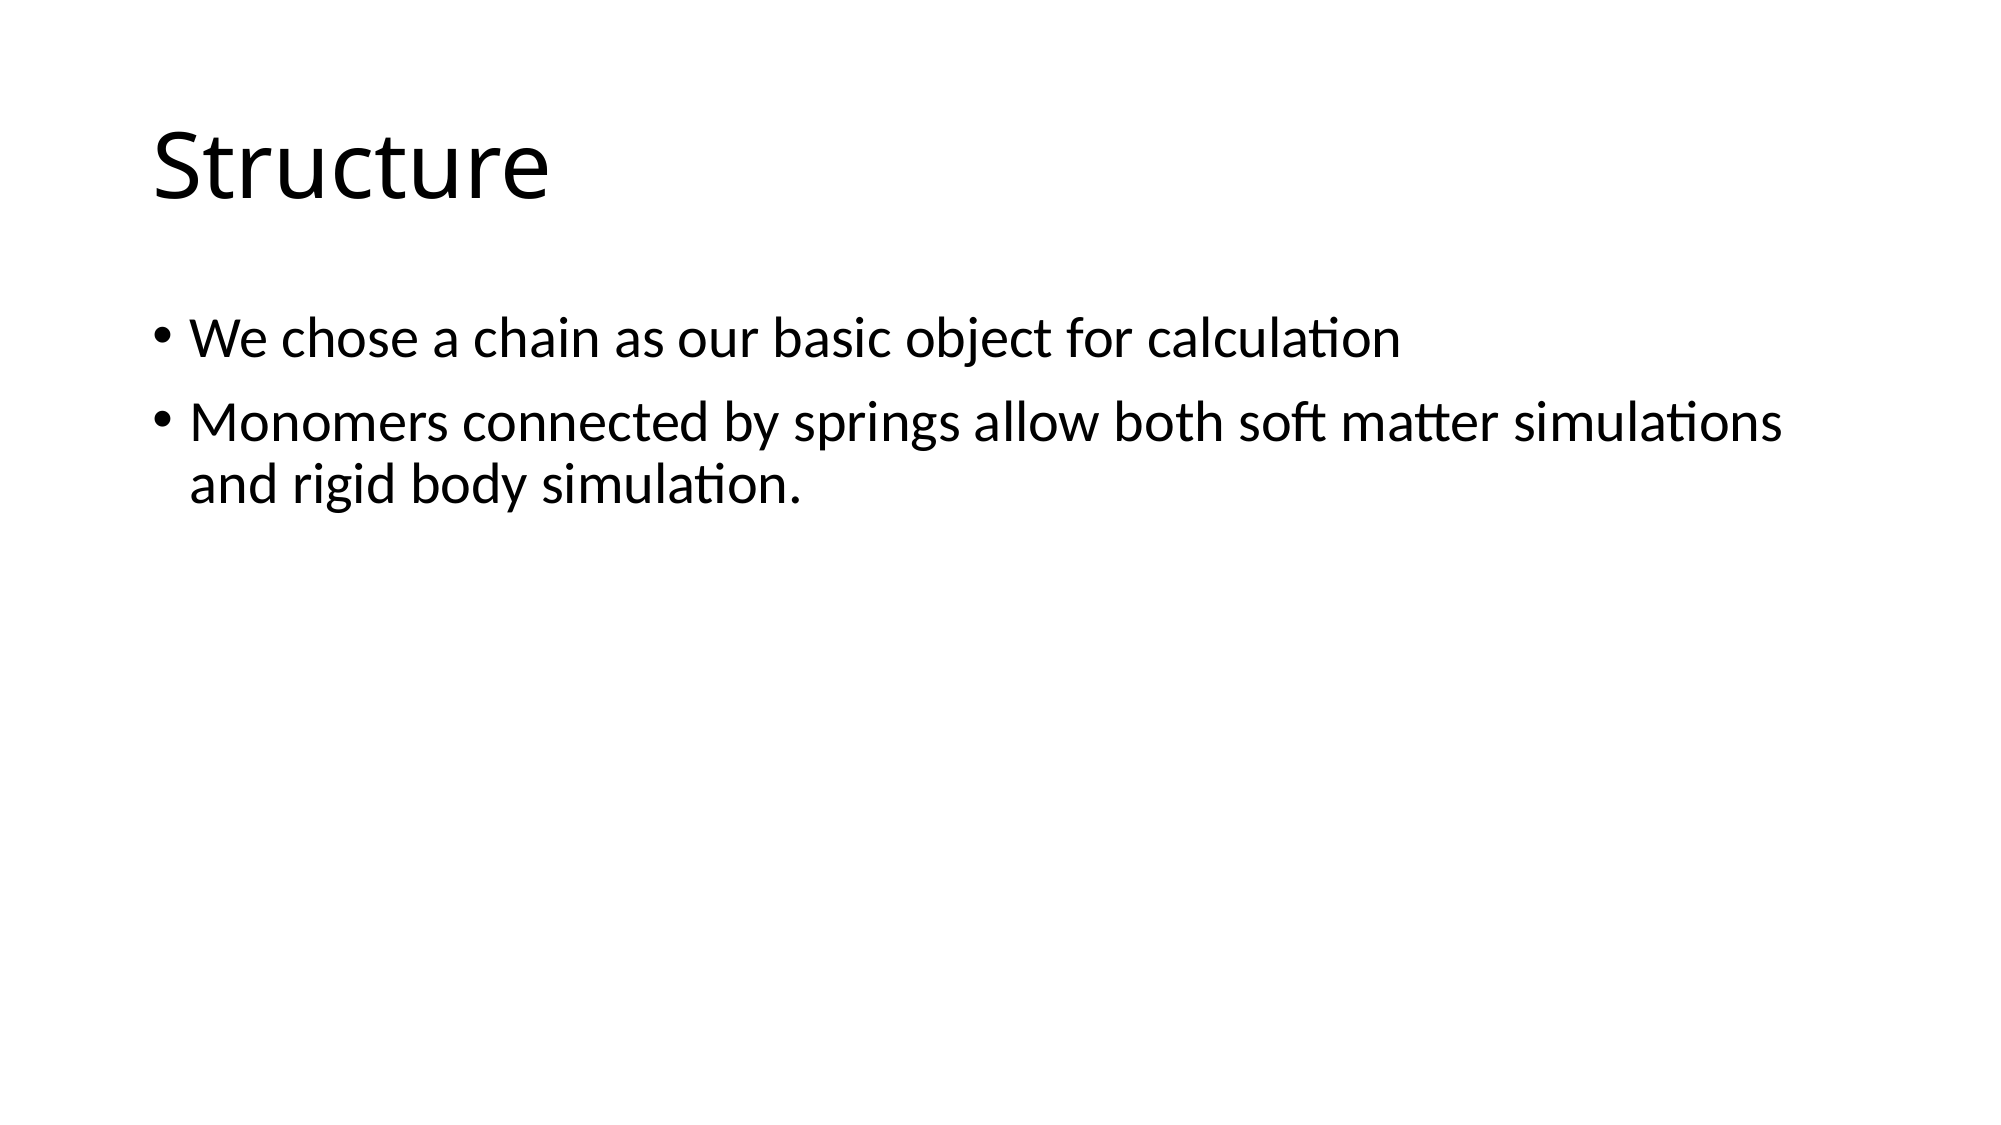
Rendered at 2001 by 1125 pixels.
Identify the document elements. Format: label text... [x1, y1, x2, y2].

title Structure [137, 59, 1863, 278]
list We chose a chain as our basic object for calculation Monomers connected by springs allow both soft matter simulations and rigid body simulation. [137, 299, 1863, 1014]
